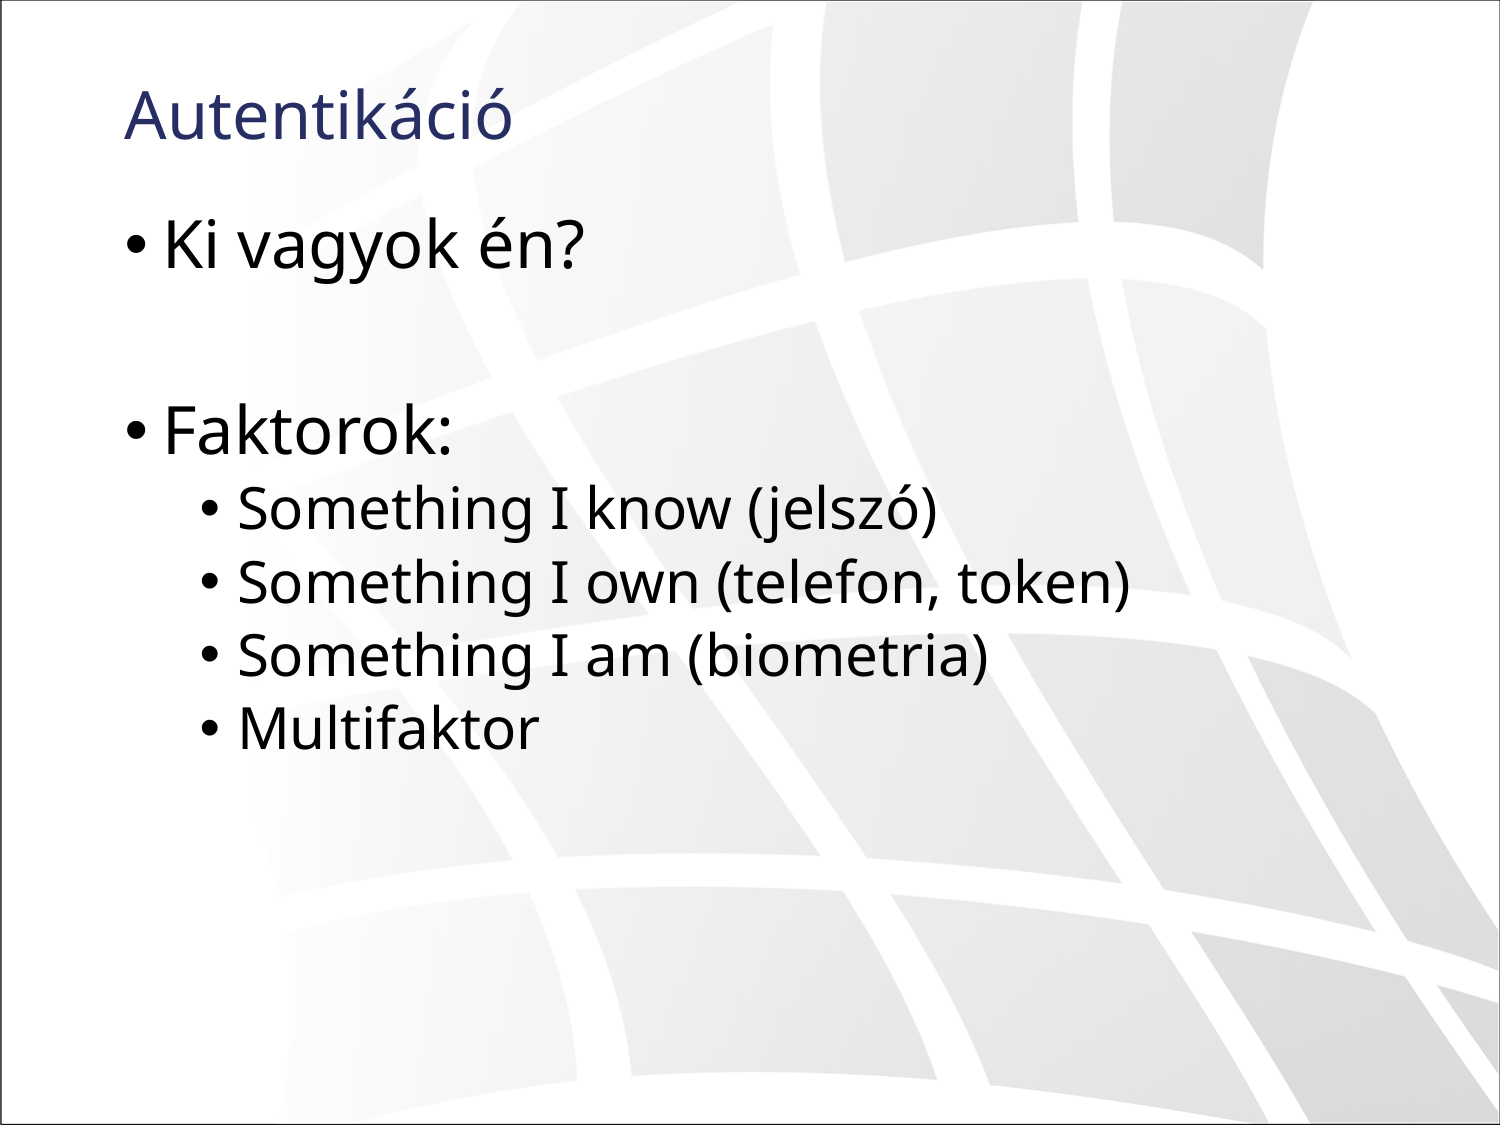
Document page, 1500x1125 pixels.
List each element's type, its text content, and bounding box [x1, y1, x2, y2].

list Ki vagyok én? Faktorok: Something I know (jelszó) Something I own (telefon, token) Something I am (biometria) Multifaktor [109, 203, 1348, 1069]
picture [0, 0, 1500, 1125]
title Autentikáció [109, 59, 1348, 177]
